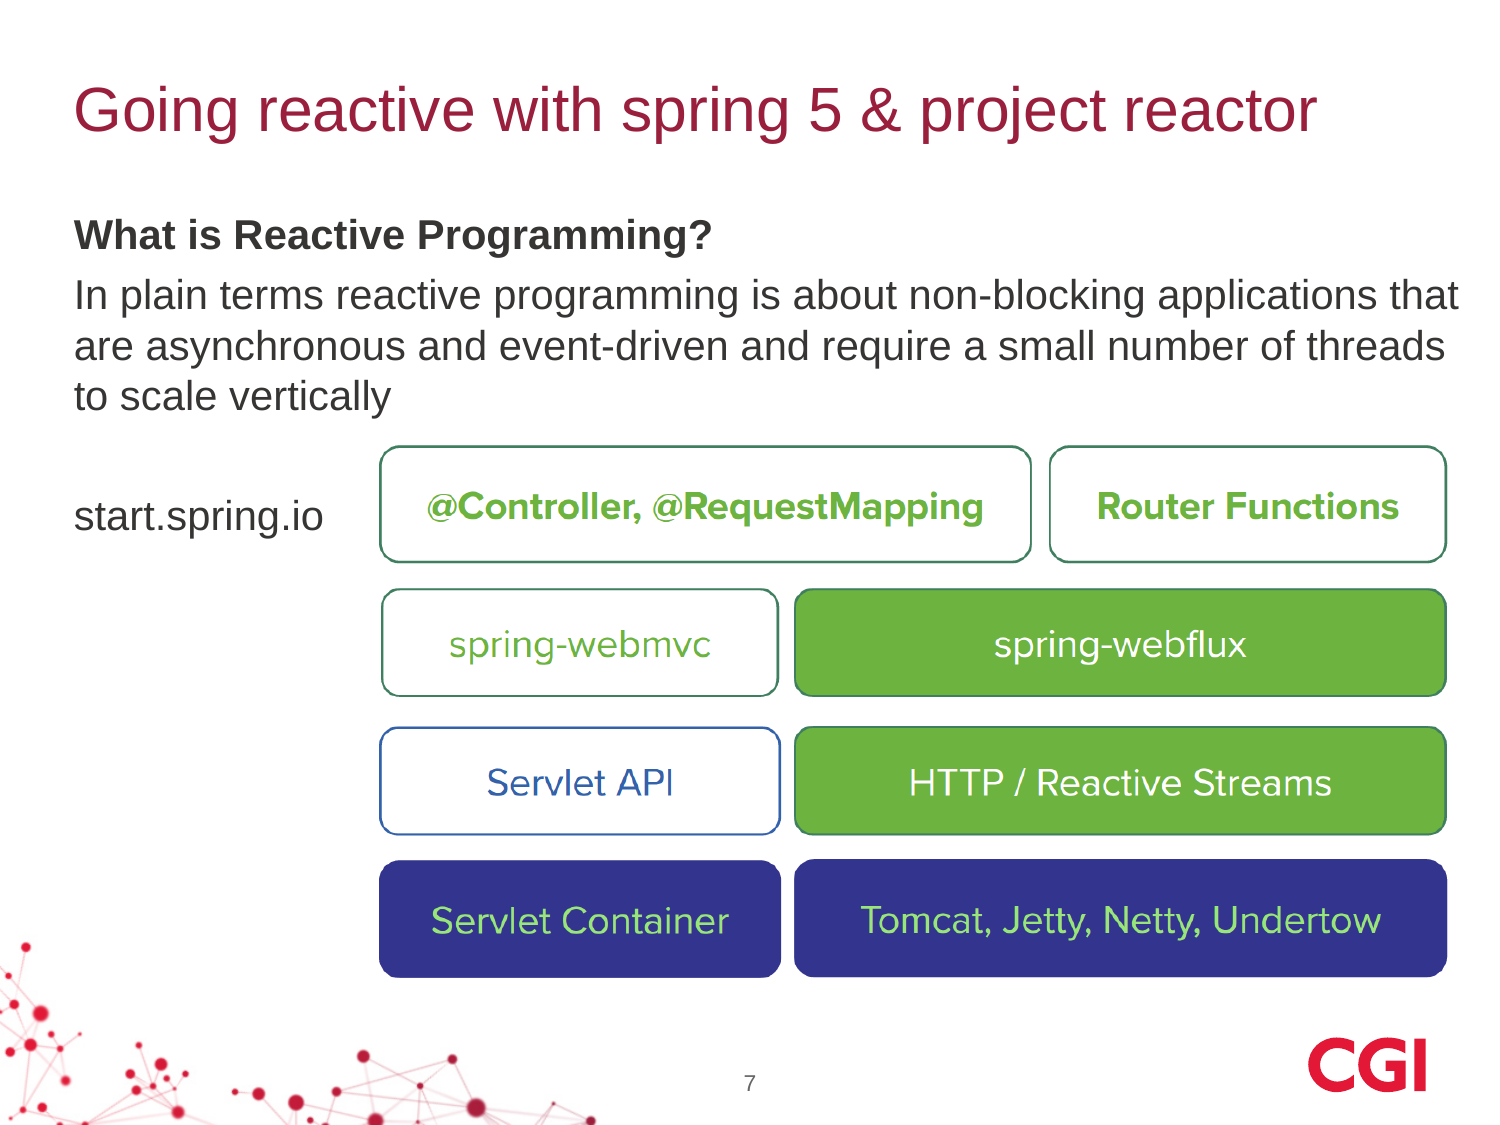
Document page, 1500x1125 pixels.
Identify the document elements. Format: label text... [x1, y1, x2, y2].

list What is Reactive Programming? In plain terms reactive programming is about non-blocking applications that are asynchronous and event-driven and require a small number of threads to scale vertically start.spring.io [73, 207, 1478, 1010]
slide_number 7 [686, 1068, 814, 1109]
picture [0, 906, 1500, 1125]
title Going reactive with spring 5 & project reactor [73, 30, 1425, 182]
picture [352, 426, 1461, 991]
